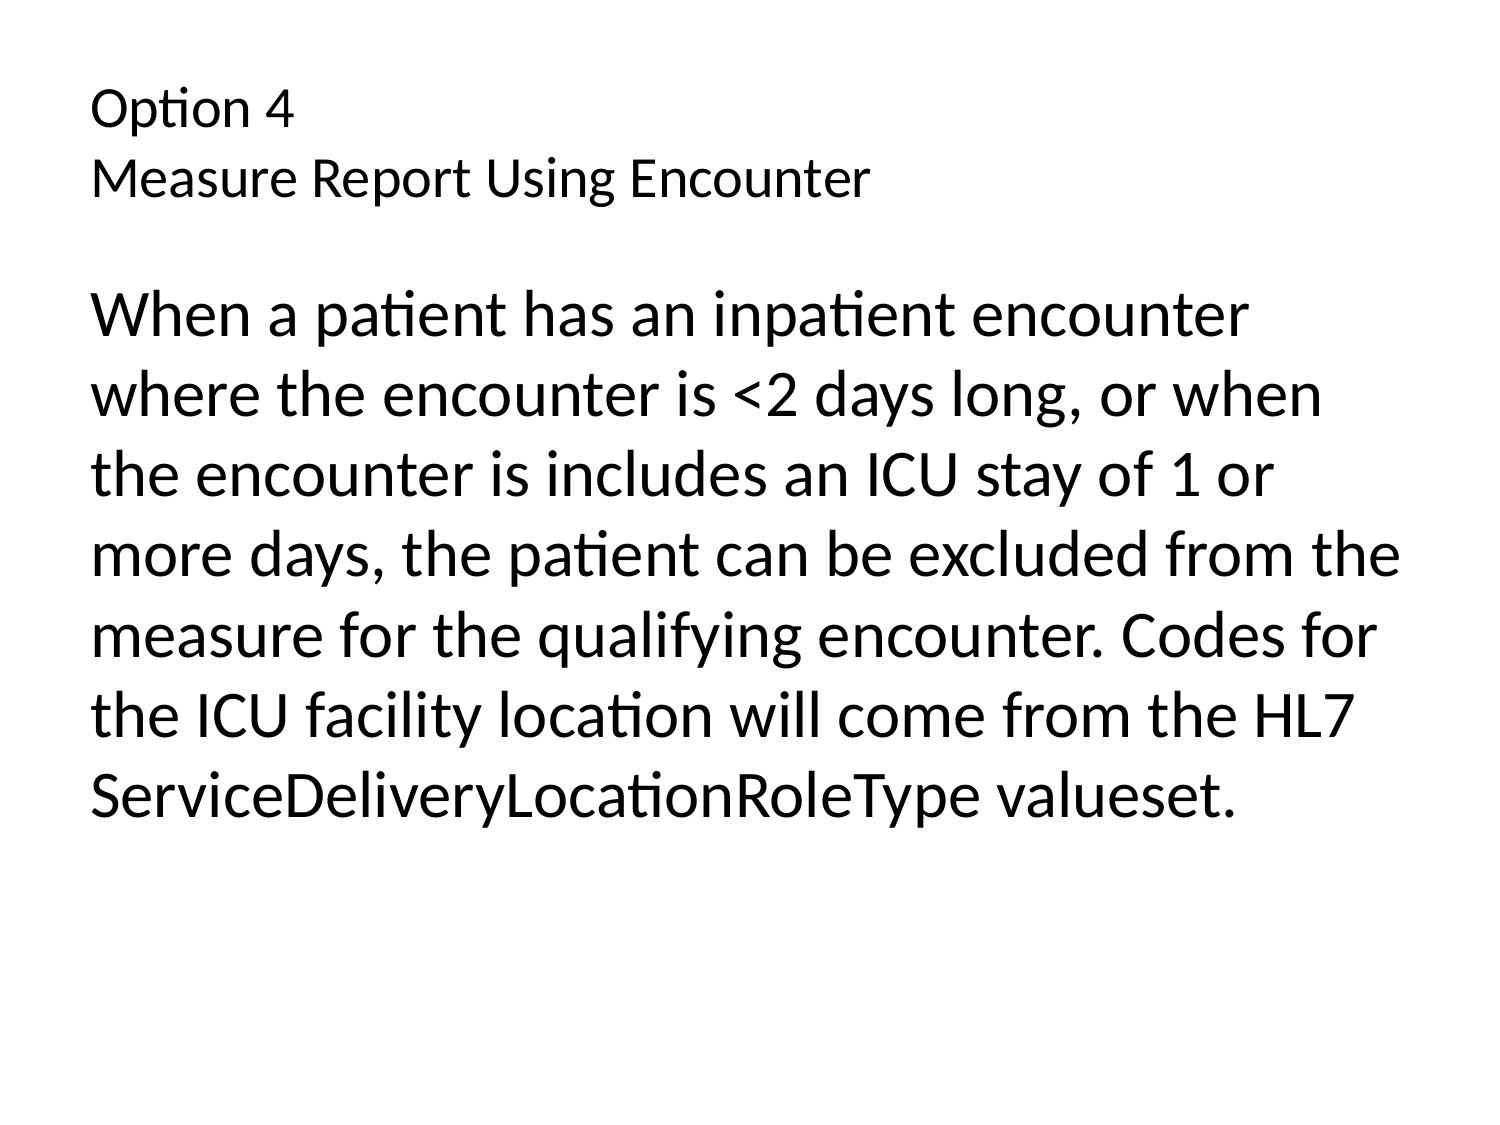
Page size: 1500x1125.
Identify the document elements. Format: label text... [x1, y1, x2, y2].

list When a patient has an inpatient encounter where the encounter is <2 days long, or when the encounter is includes an ICU stay of 1 or more days, the patient can be excluded from the measure for the qualifying encounter. Codes for the ICU facility location will come from the HL7 ServiceDeliveryLocationRoleType valueset. [75, 262, 1425, 1005]
title Option 4 Measure Report Using Encounter [75, 45, 1425, 233]
